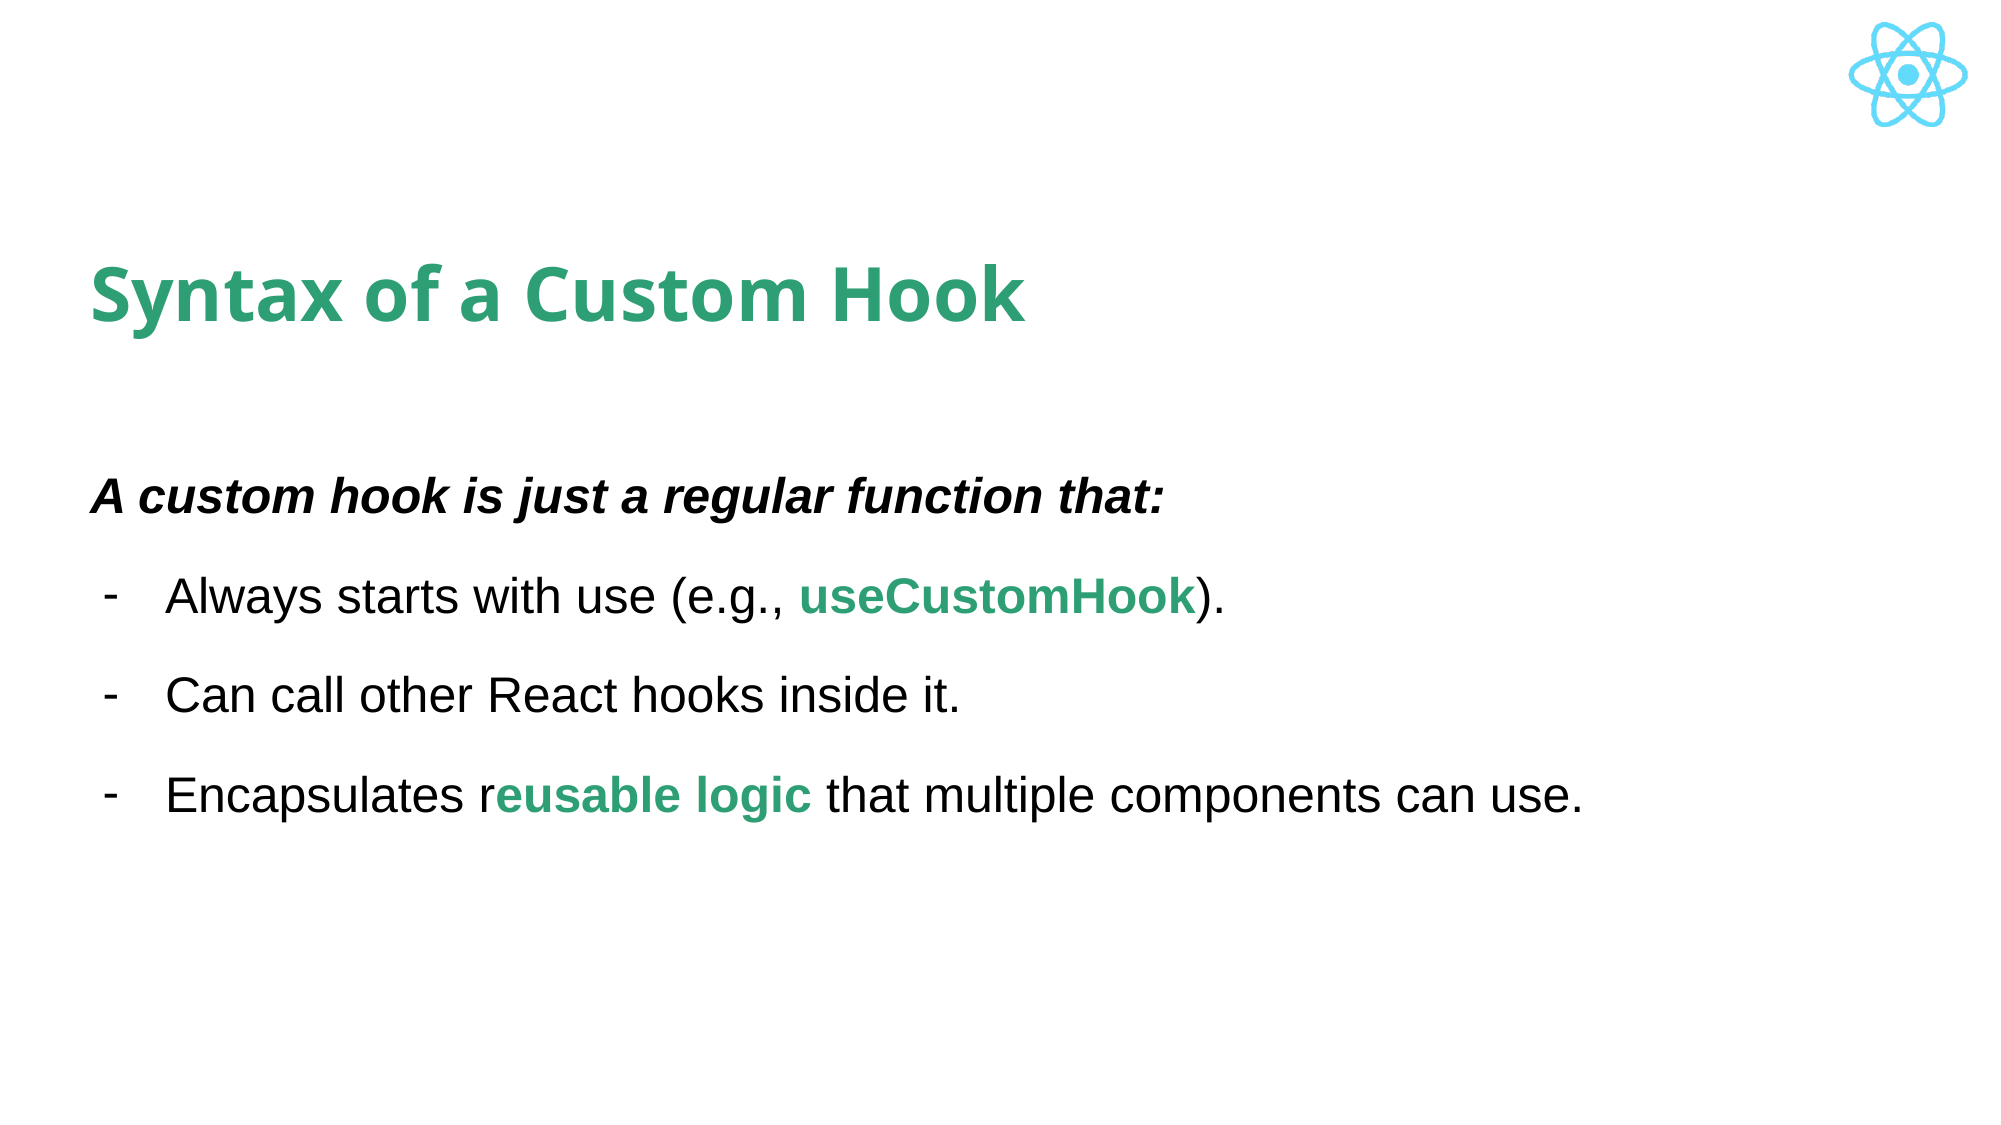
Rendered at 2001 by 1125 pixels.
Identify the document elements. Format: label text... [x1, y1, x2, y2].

picture [1847, 22, 1969, 127]
list A custom hook is just a regular function that: Always starts with use (e.g., useCustomHook). Can call other React hooks inside it. Encapsulates reusable logic that multiple components can use. [75, 416, 1925, 975]
title Syntax of a Custom Hook [75, 149, 1300, 408]
